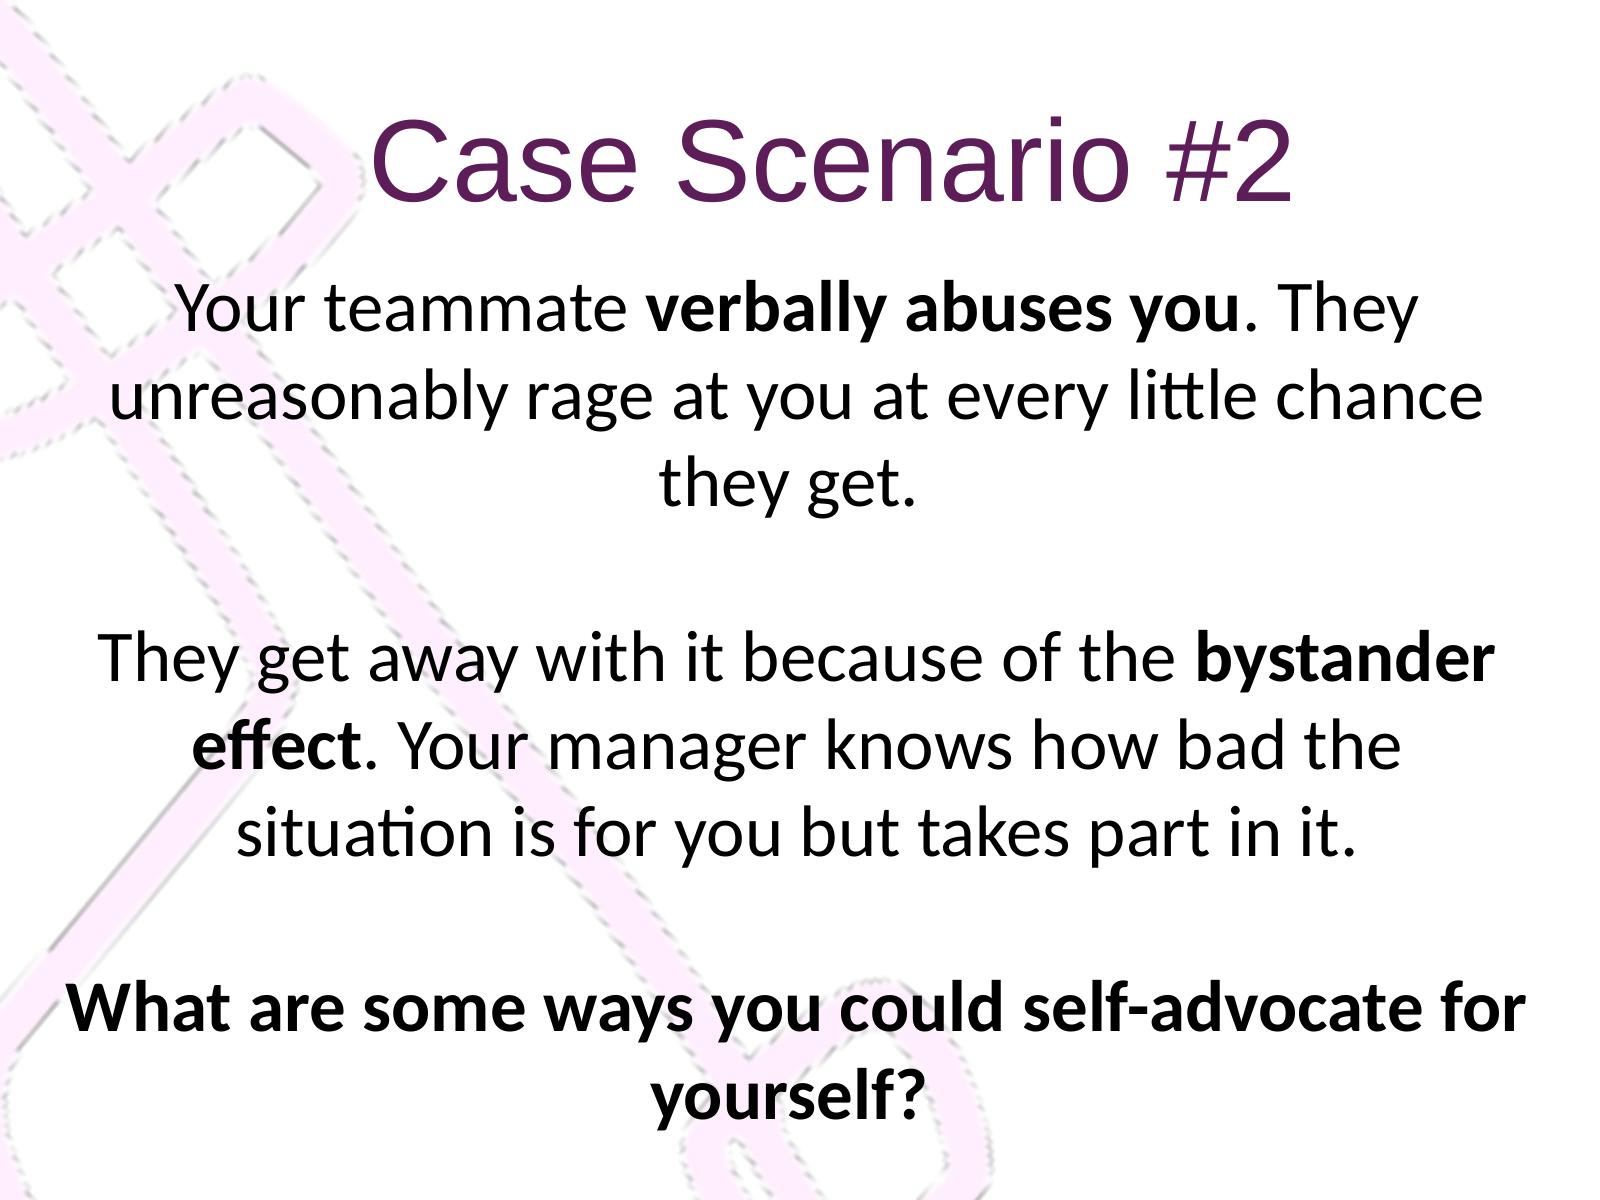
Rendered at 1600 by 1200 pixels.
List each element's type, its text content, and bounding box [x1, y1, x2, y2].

text_box Case Scenario #2 [816, 73, 1430, 225]
picture [0, 0, 1180, 1200]
text_box Your teammate verbally abuses you. They unreasonably rage at you at every little chance they get. They get away with it because of the bystander effect. Your manager knows how bad the situation is for you but takes part in it. What are some ways you could self-advocate for yourself? [816, 251, 1538, 1142]
